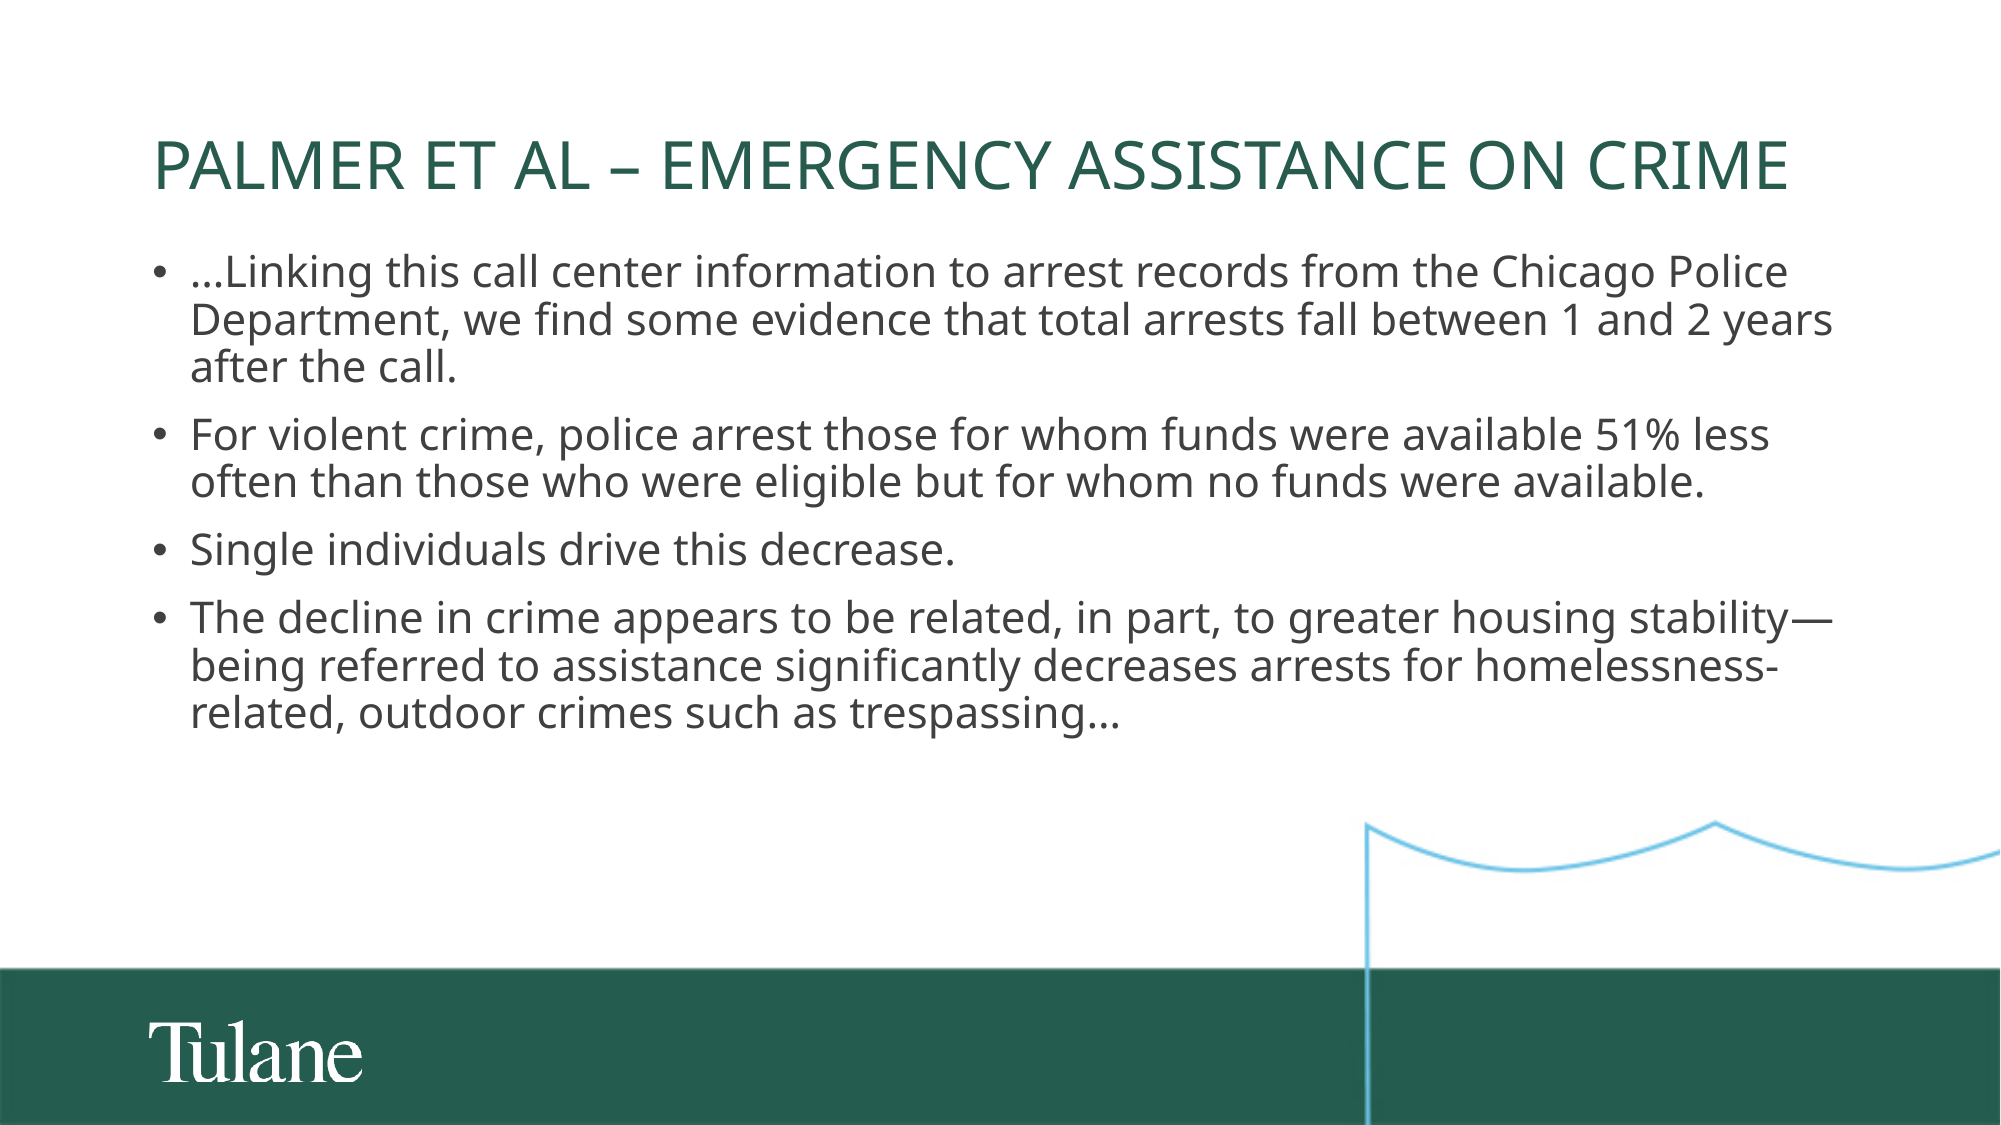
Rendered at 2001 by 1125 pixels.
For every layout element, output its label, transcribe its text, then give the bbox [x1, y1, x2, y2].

title Palmer et al – Emergency assistance on crime [137, 59, 1863, 242]
picture [0, 0, 2001, 1125]
list …Linking this call center information to arrest records from the Chicago Police Department, we find some evidence that total arrests fall between 1 and 2 years after the call. For violent crime, police arrest those for whom funds were available 51% less often than those who were eligible but for whom no funds were available. Single individuals drive this decrease. The decline in crime appears to be related, in part, to greater housing stability—being referred to assistance significantly decreases arrests for homelessness-related, outdoor crimes such as trespassing… [137, 242, 1863, 957]
